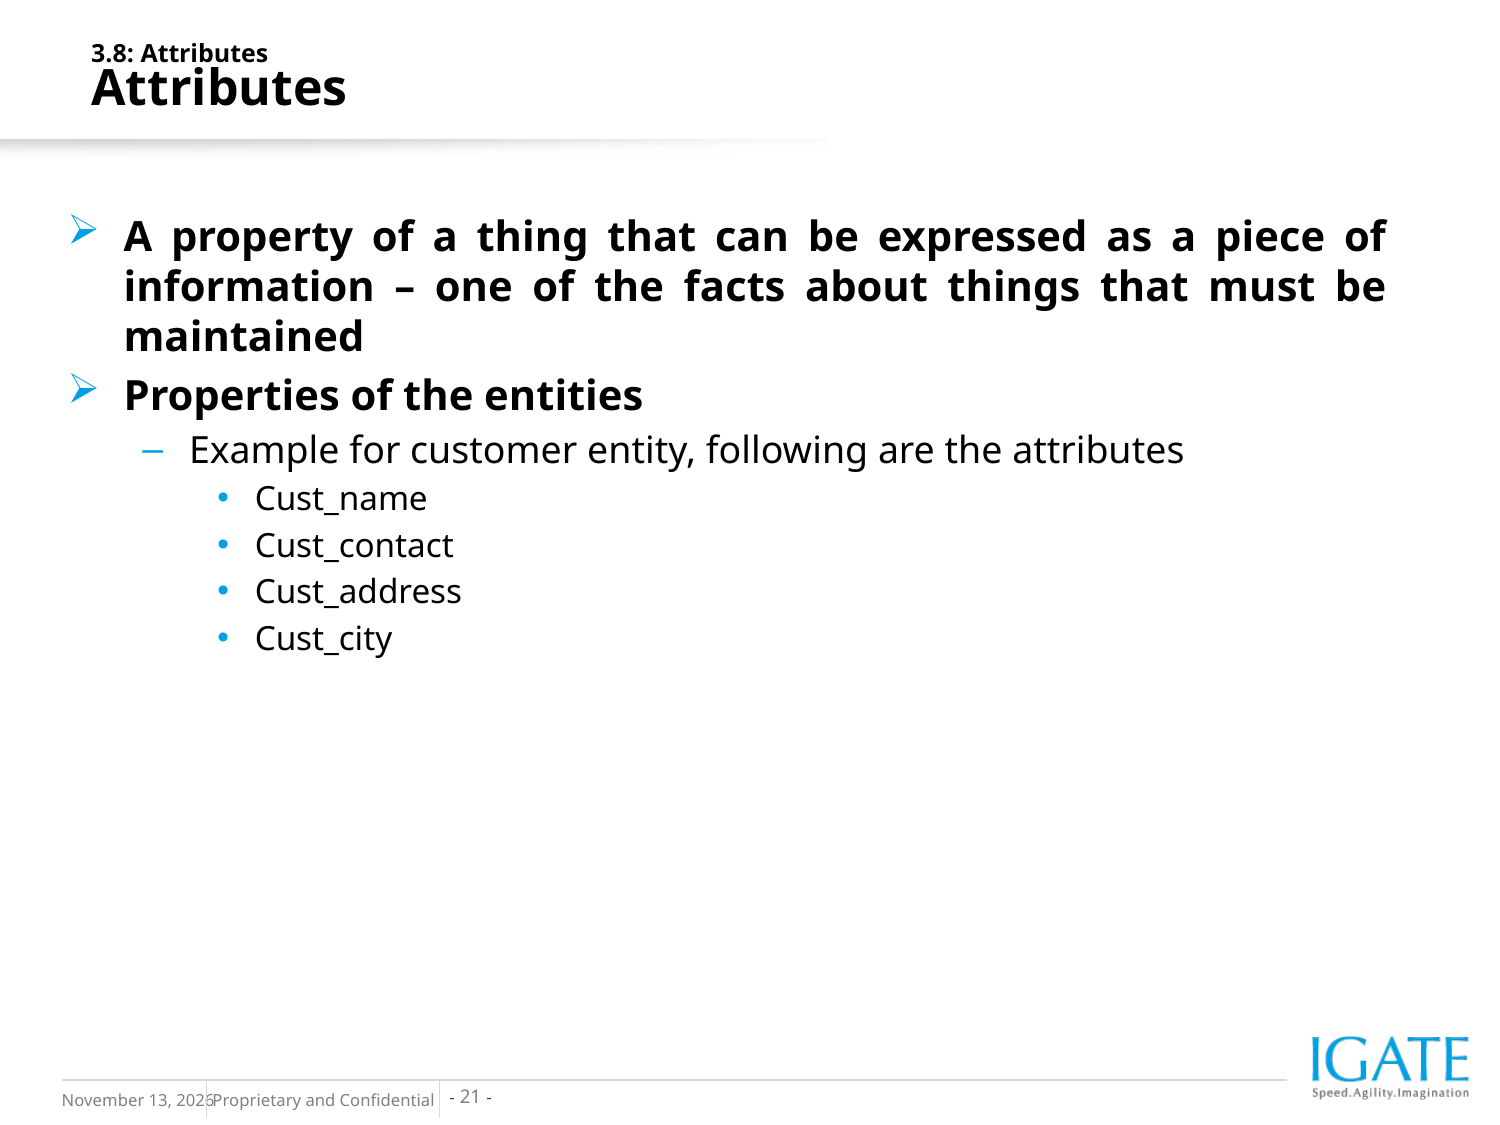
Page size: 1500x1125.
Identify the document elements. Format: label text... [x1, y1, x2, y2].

picture [1304, 1028, 1475, 1105]
text_box 3.8: Attributes Attributes [76, 20, 1414, 138]
picture [0, 112, 919, 174]
footer [512, 1042, 988, 1103]
list A property of a thing that can be expressed as a piece of information – one of the facts about things that must be maintained Properties of the entities Example for customer entity, following are the attributes Cust_name Cust_contact Cust_address Cust_city [52, 202, 1403, 945]
